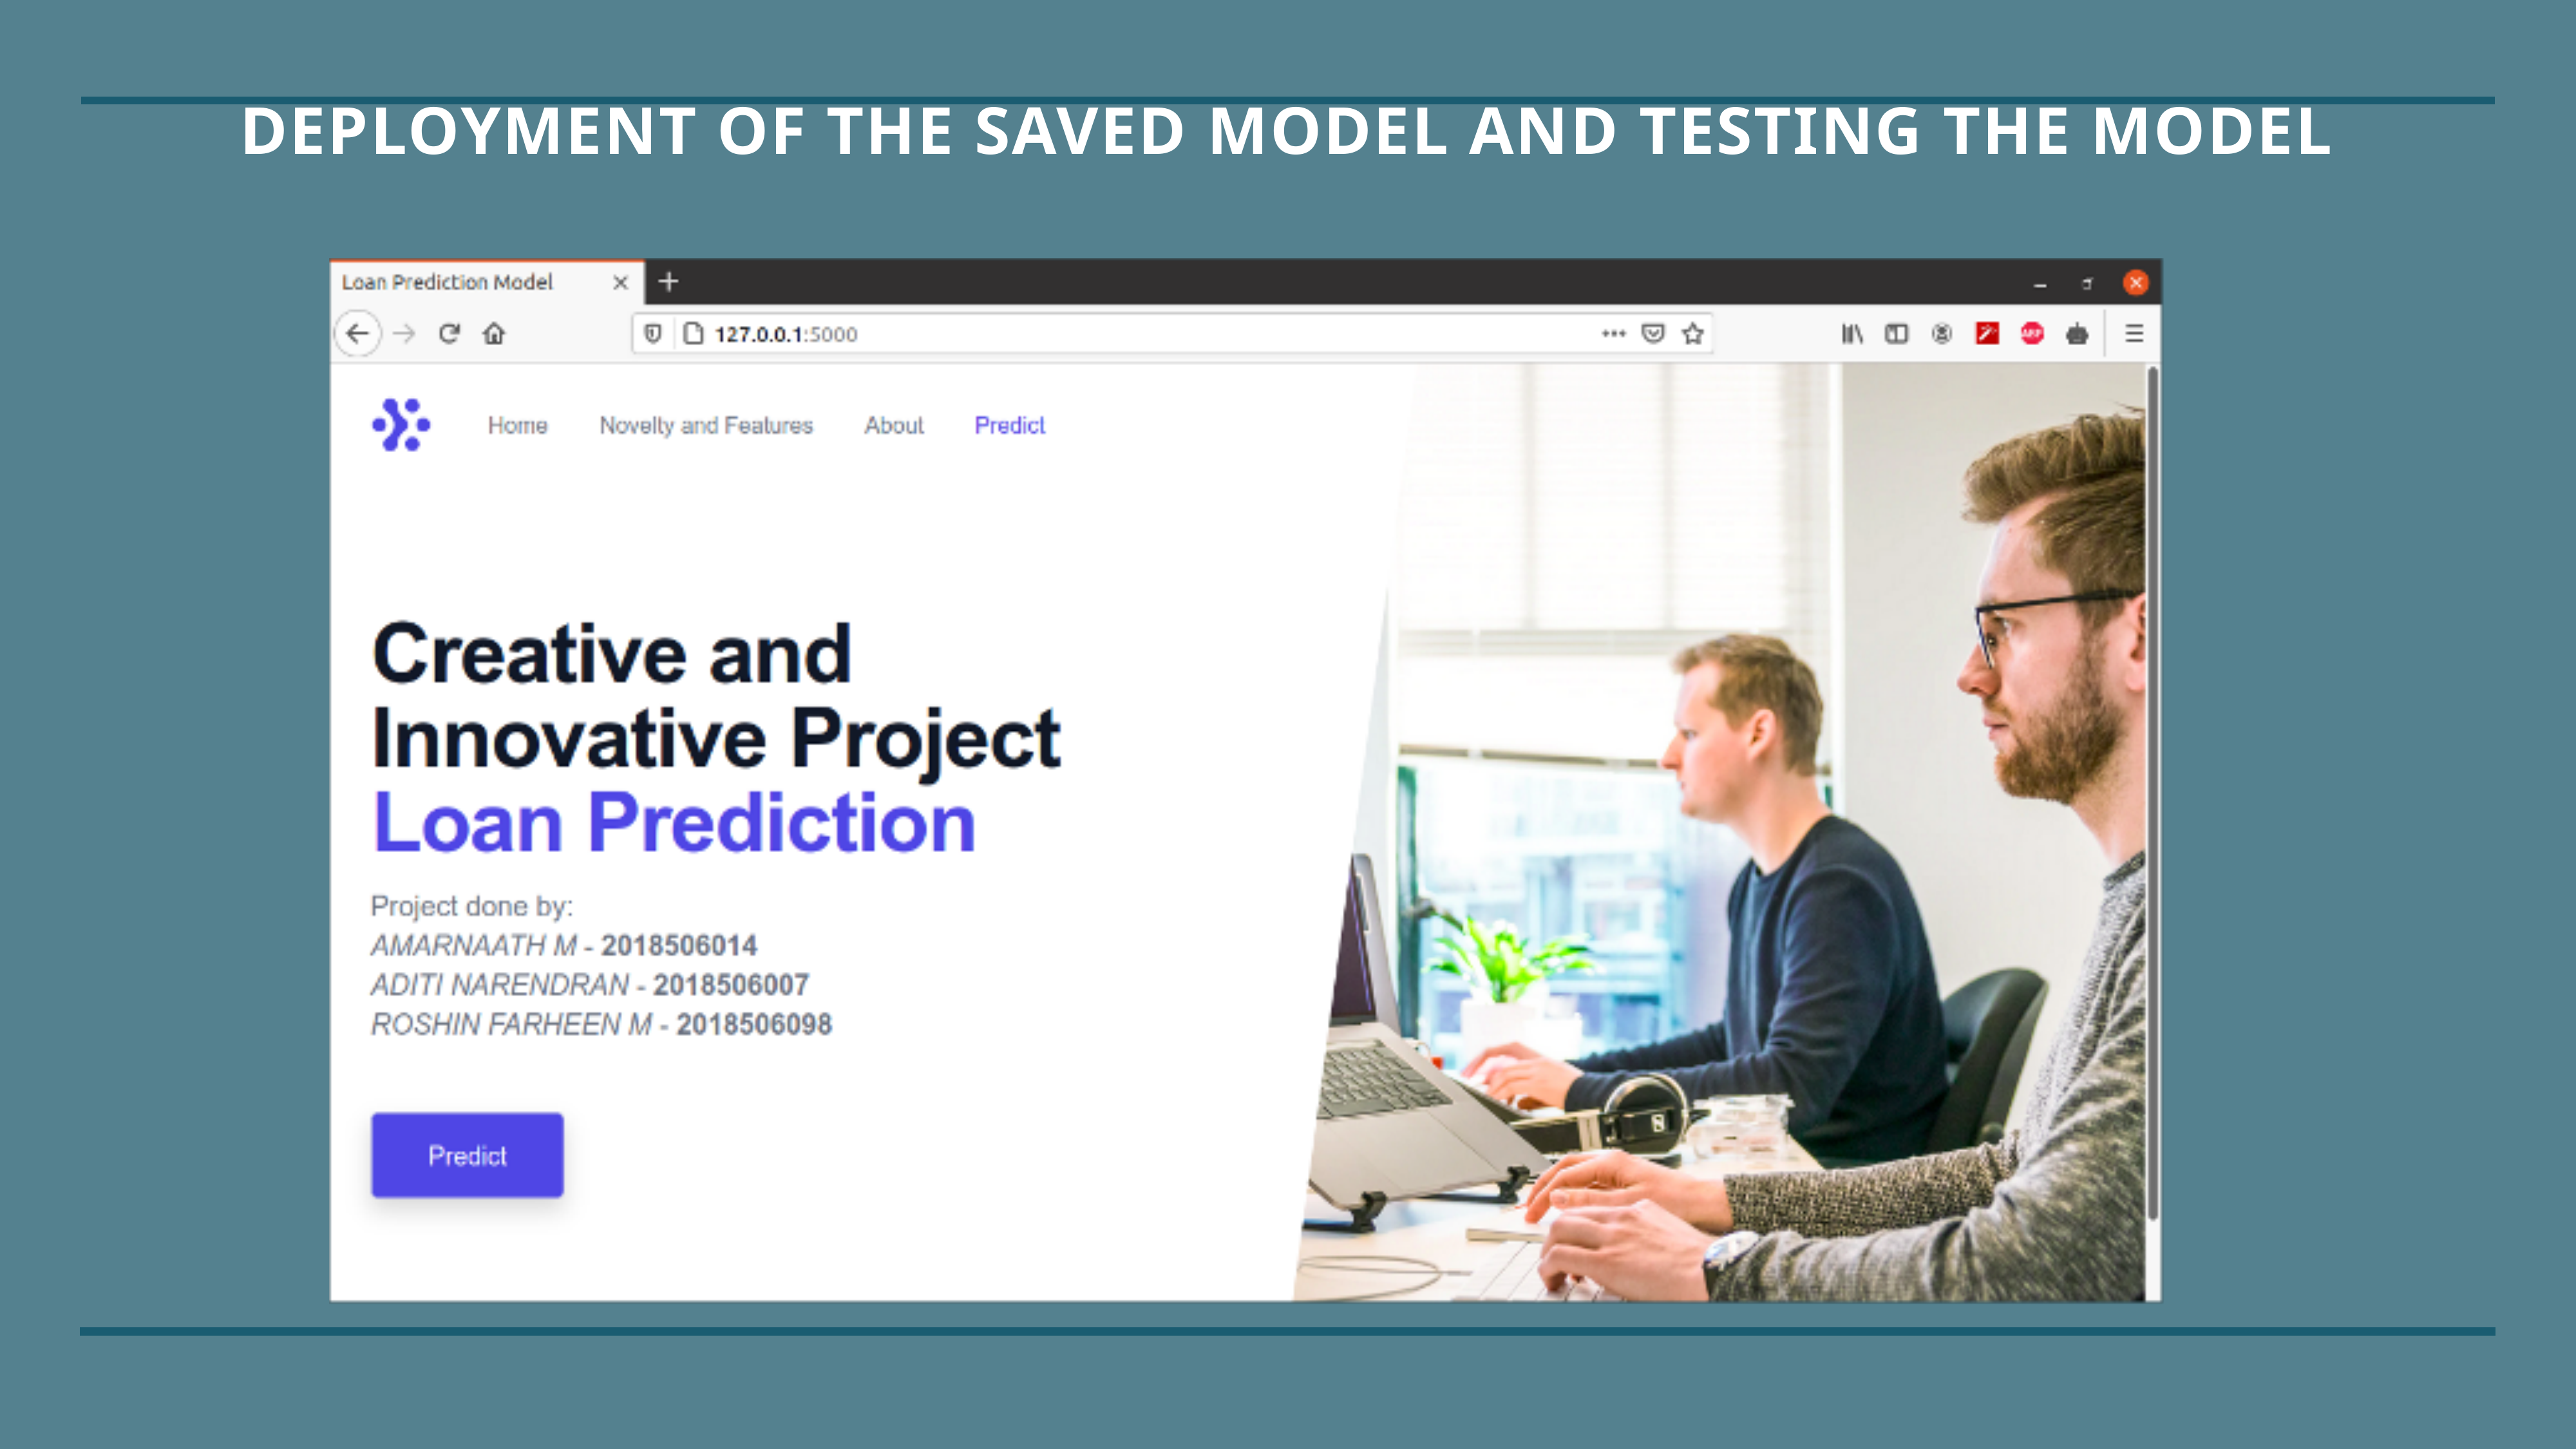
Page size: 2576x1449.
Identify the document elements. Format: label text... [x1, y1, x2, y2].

picture [329, 258, 2166, 1307]
title DEPLOYMENT OF THE SAVED MODEL AND TESTING THE MODEL [220, 92, 2356, 268]
